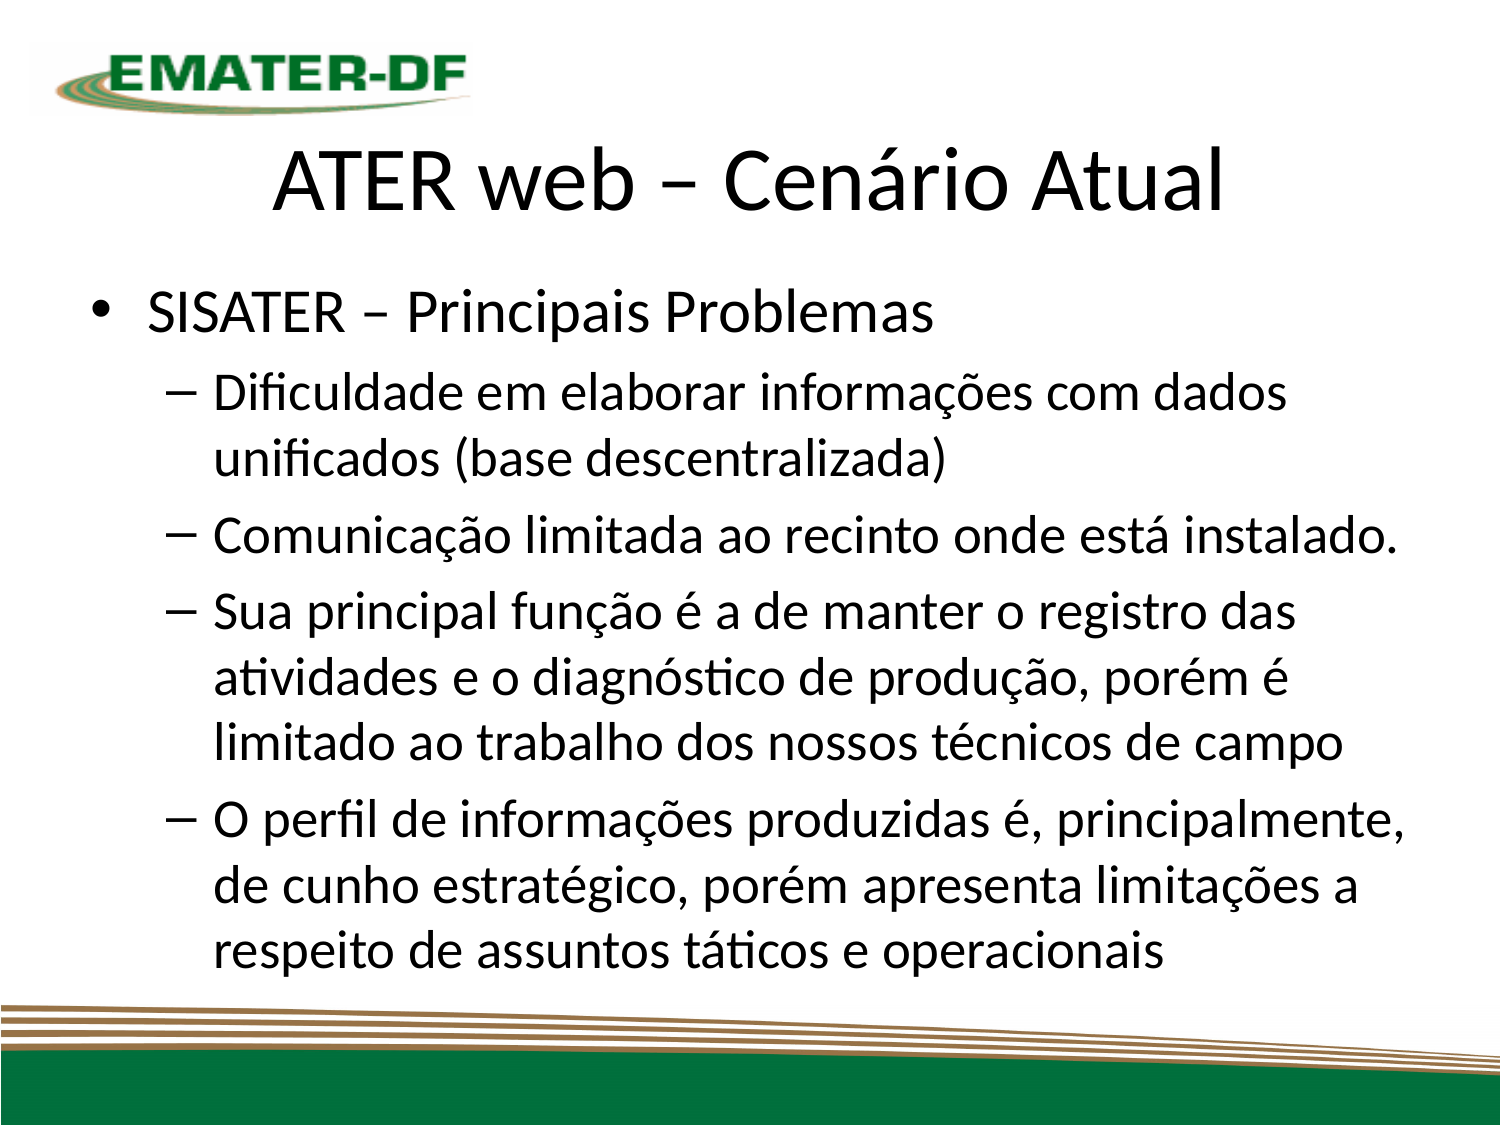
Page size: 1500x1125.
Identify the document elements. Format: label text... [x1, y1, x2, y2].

picture [29, 42, 474, 116]
list SISATER – Principais Problemas Dificuldade em elaborar informações com dados unificados (base descentralizada) Comunicação limitada ao recinto onde está instalado. Sua principal função é a de manter o registro das atividades e o diagnóstico de produção, porém é limitado ao trabalho dos nossos técnicos de campo O perfil de informações produzidas é, principalmente, de cunho estratégico, porém apresenta limitações a respeito de assuntos táticos e operacionais [75, 262, 1425, 1002]
picture [0, 1003, 1500, 1125]
title ATER web – Cenário Atual [75, 79, 1425, 262]
